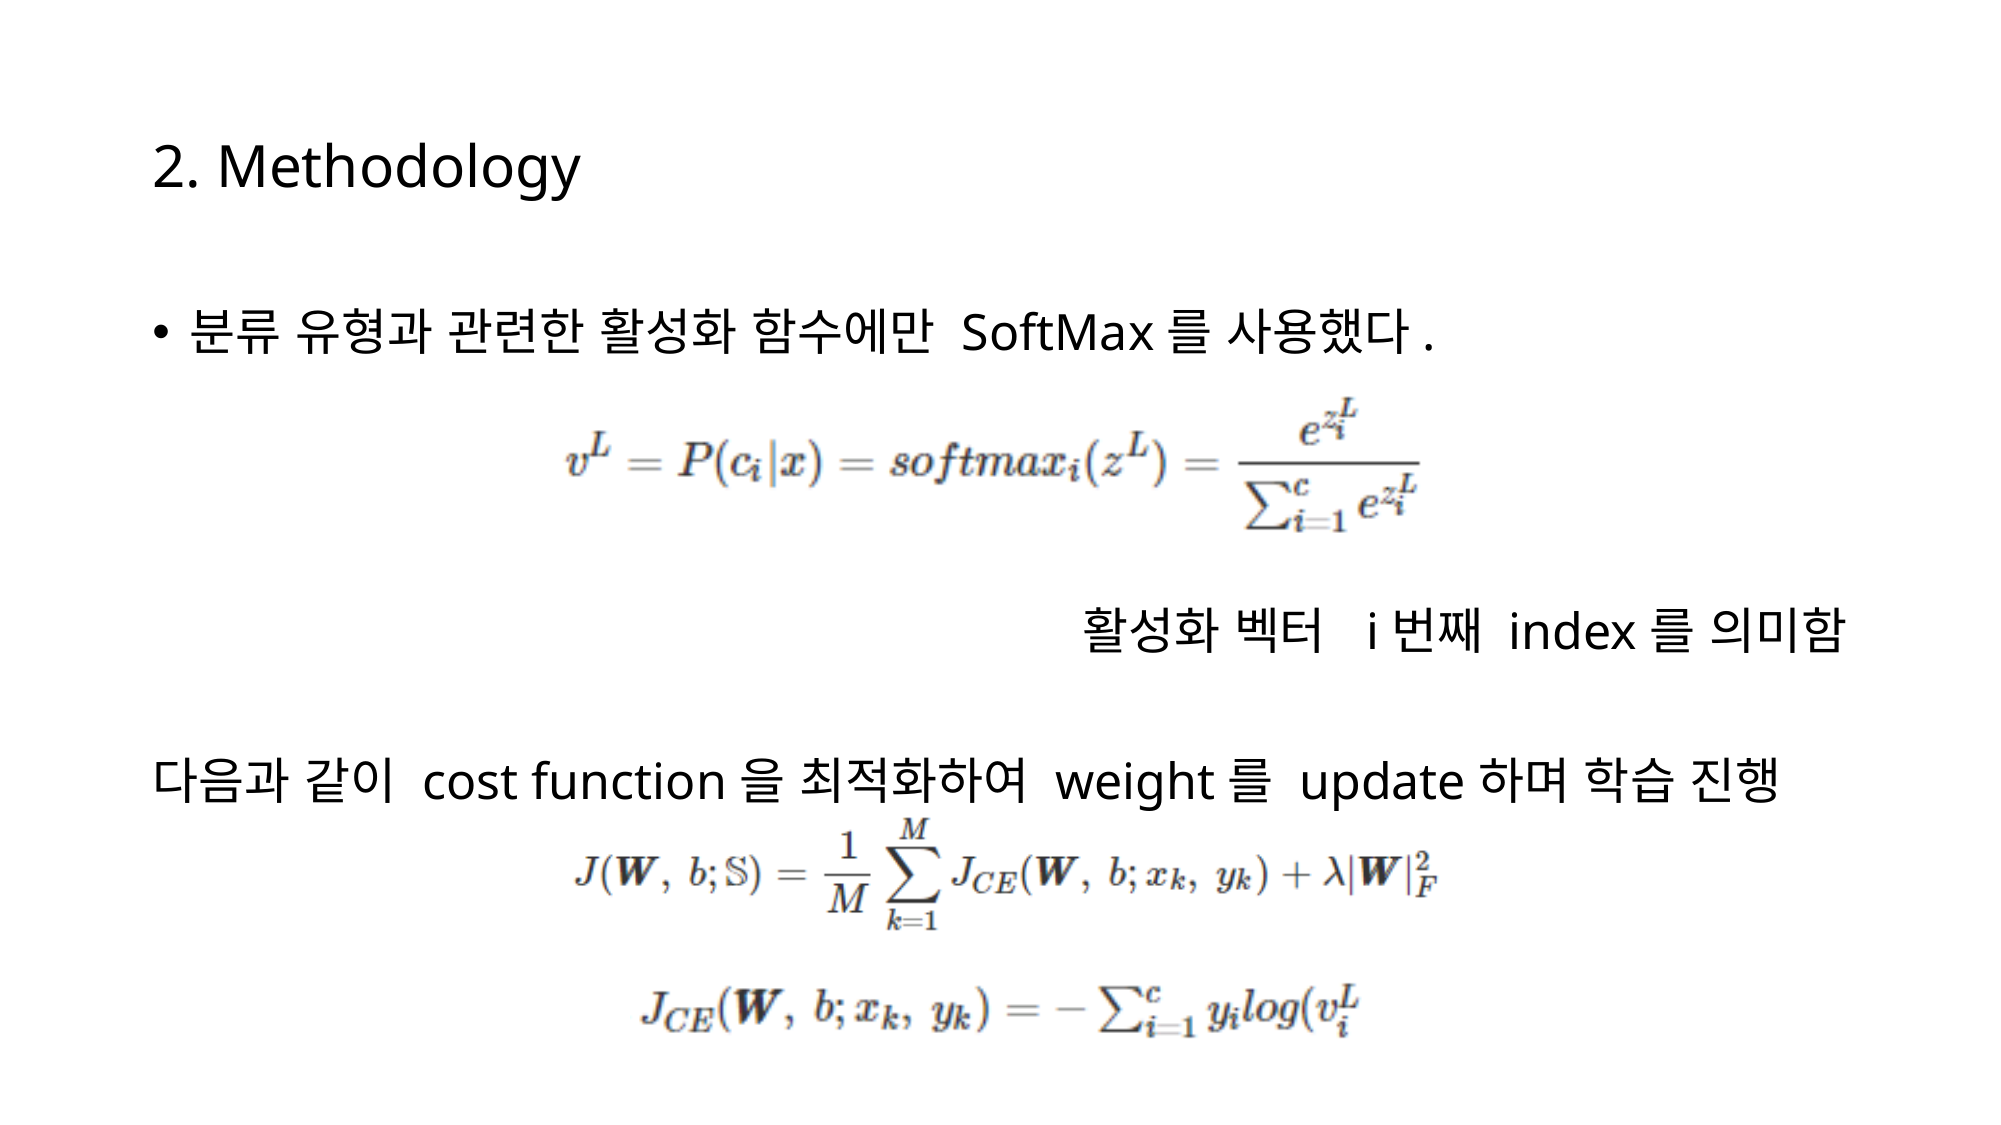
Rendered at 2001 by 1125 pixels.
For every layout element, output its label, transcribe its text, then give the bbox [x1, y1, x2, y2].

title 2. Methodology [137, 59, 1863, 278]
picture [630, 963, 1370, 1049]
picture [520, 387, 1479, 575]
picture [559, 801, 1441, 942]
